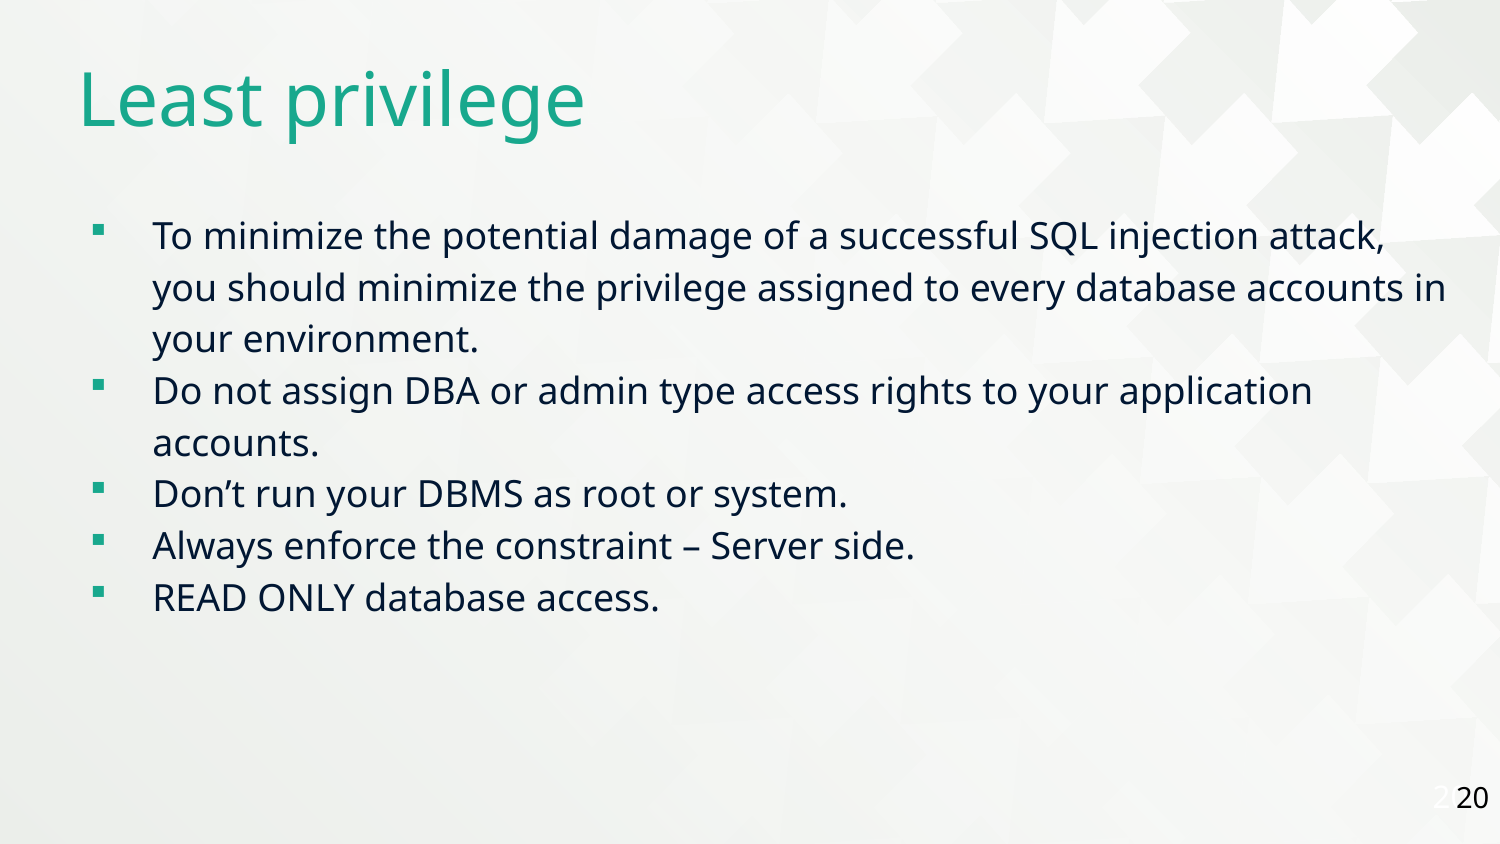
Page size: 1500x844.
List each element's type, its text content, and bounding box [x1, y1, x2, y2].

title Least privilege [77, 61, 1436, 181]
subtitle To minimize the potential damage of a successful SQL injection attack, you should minimize the privilege assigned to every database accounts in your environment. Do not assign DBA or admin type access rights to your application accounts. Don’t run your DBMS as root or system. Always enforce the constraint – Server side. READ ONLY database access. [77, 205, 1458, 832]
text_box 20 [1378, 766, 1490, 832]
